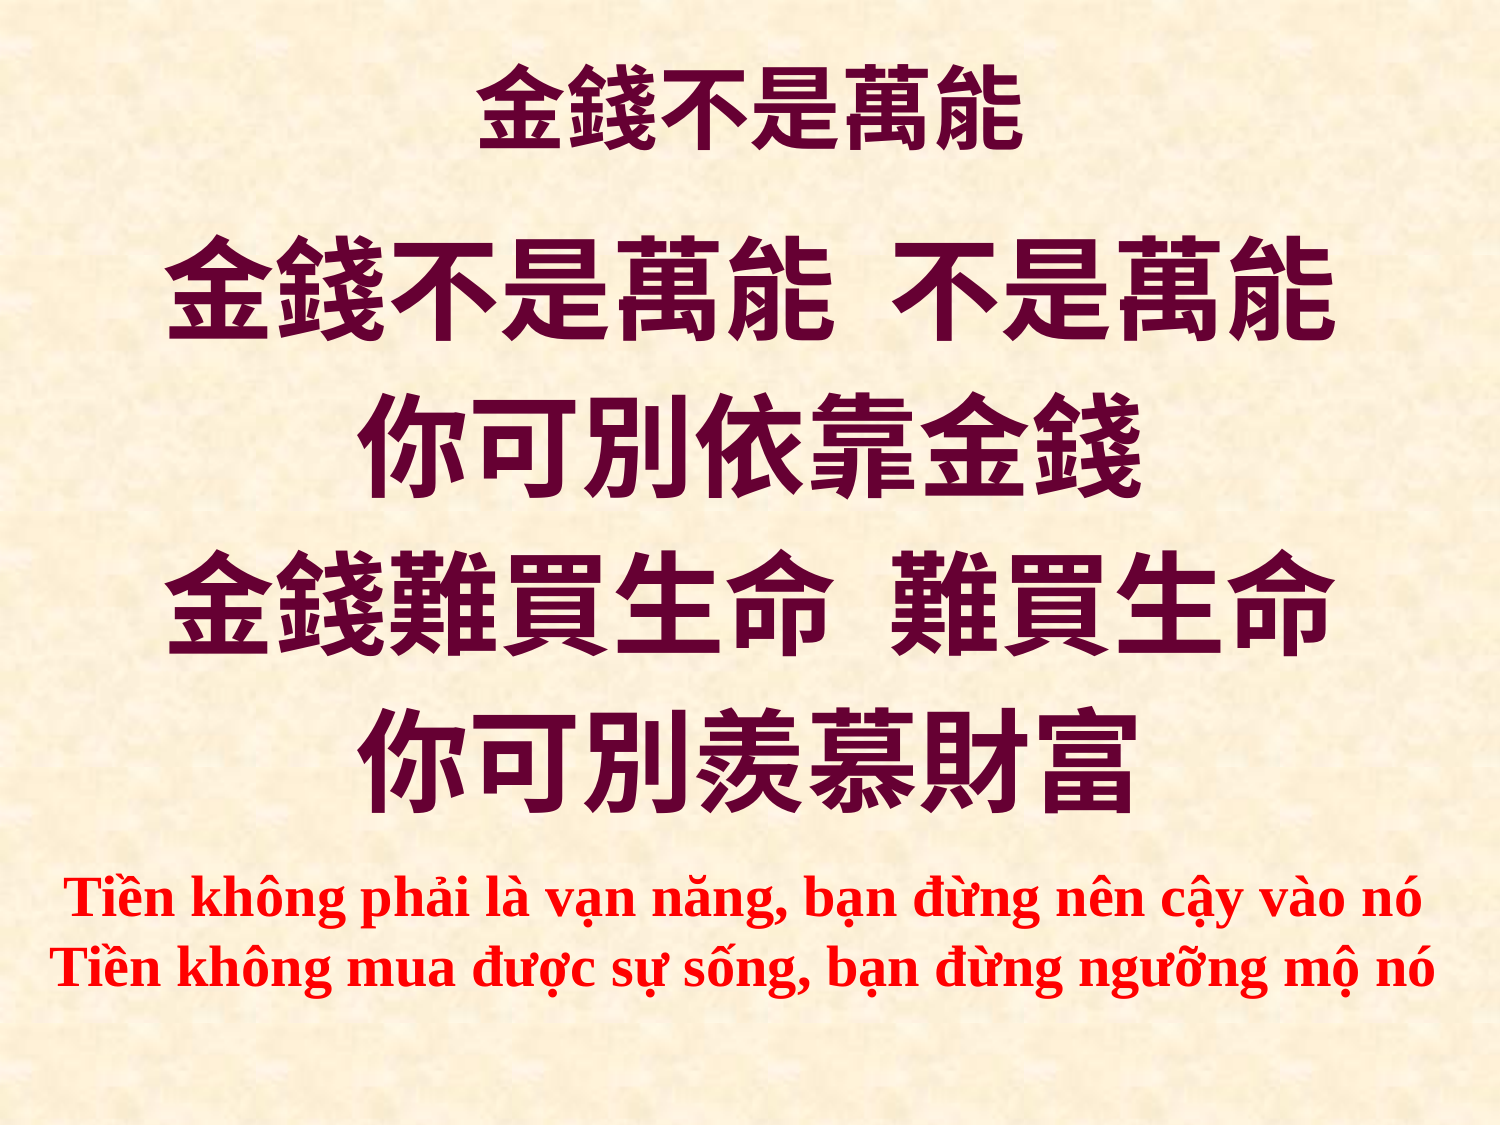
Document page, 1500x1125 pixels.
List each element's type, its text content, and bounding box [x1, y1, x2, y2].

text_box Tiền không phải là vạn năng, bạn đừng nên cậy vào nó Tiền không mua được sự sống, bạn đừng ngưỡng mộ nó [11, 850, 1477, 1006]
title 金錢不是萬能 [75, 11, 1425, 200]
picture [0, 0, 1500, 1125]
list 金錢不是萬能 不是萬能 你可別依靠金錢 金錢難買生命 難買生命 你可別羨慕財富 [75, 210, 1425, 850]
